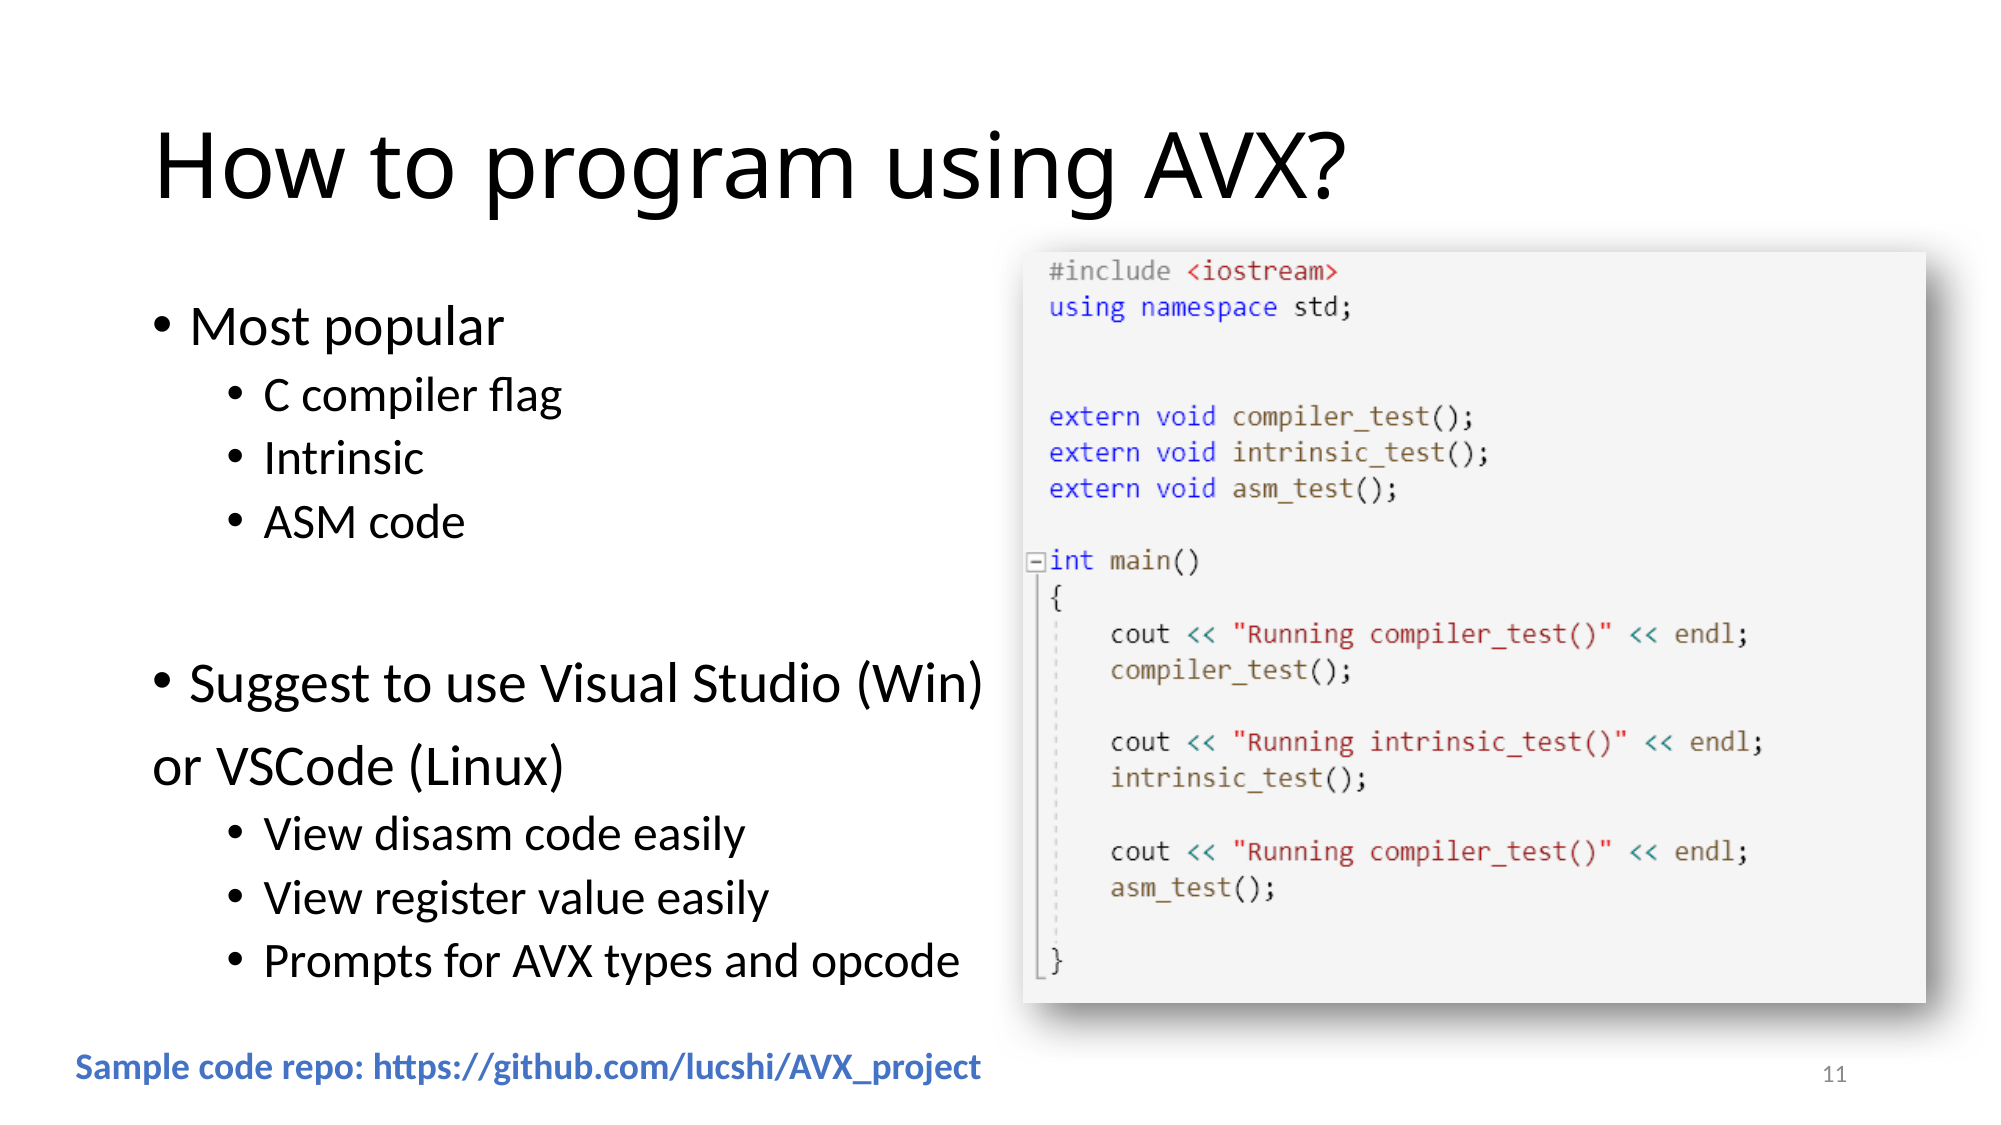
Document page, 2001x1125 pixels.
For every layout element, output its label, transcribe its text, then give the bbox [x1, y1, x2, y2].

text_box Sample code repo: https://github.com/lucshi/AVX_project [60, 1034, 1061, 1095]
slide_number 11 [1412, 1052, 1863, 1103]
title How to program using AVX? [137, 59, 1863, 278]
list Most popular C compiler flag Intrinsic ASM code Suggest to use Visual Studio (Win) or VSCode (Linux) View disasm code easily View register value easily Prompts for AVX types and opcode [137, 288, 1007, 1003]
picture [1023, 252, 1926, 1003]
